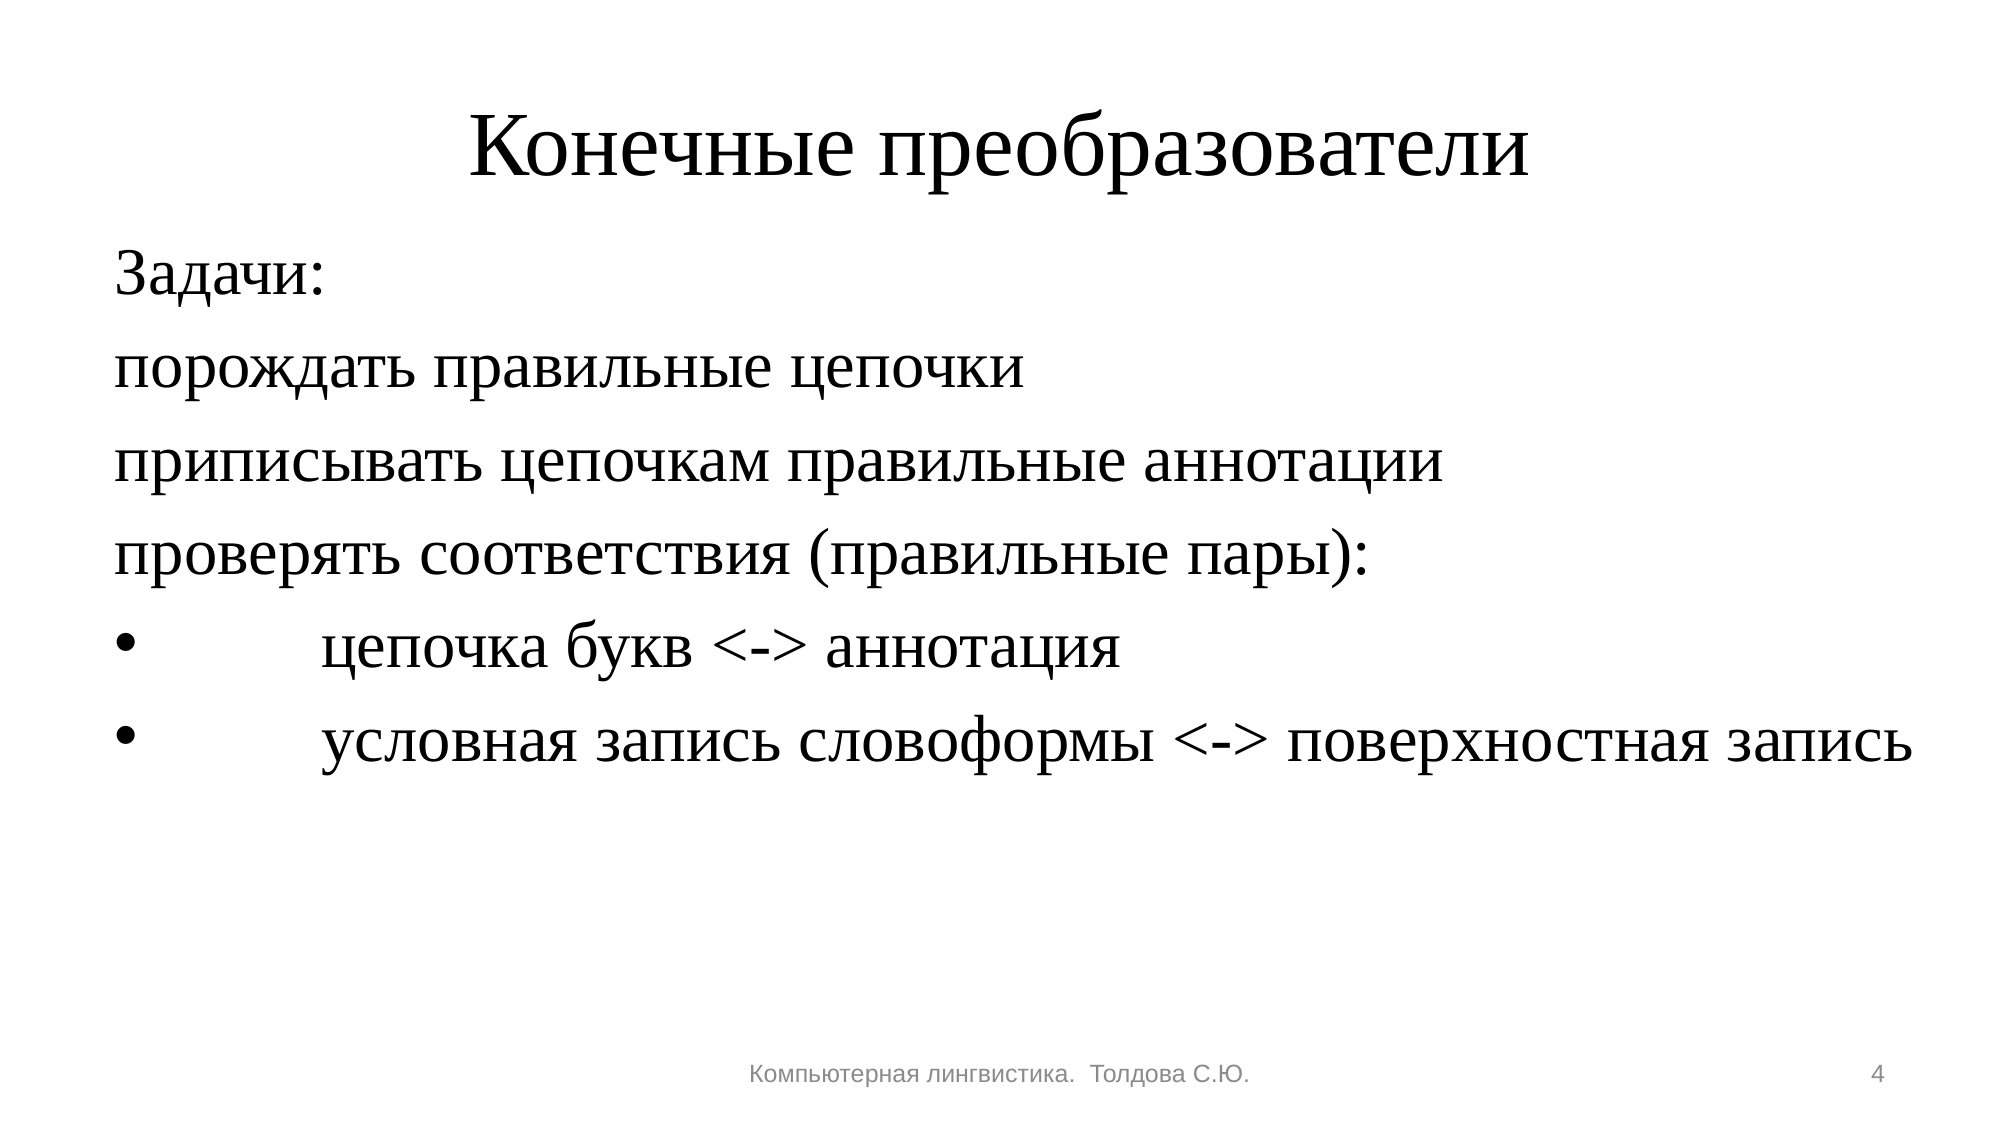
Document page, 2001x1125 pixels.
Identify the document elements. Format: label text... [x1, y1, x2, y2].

slide_number 4 [1433, 1042, 1900, 1103]
title Конечные преобразователи [99, 45, 1900, 220]
footer Компьютерная лингвистика. Толдова С.Ю. [683, 1042, 1317, 1103]
list Задачи: порождать правильные цепочки приписывать цепочкам правильные аннотации проверять соответствия (правильные пары): цепочка букв <-> аннотация условная запись словоформы <-> поверхностная запись [99, 220, 1940, 963]
